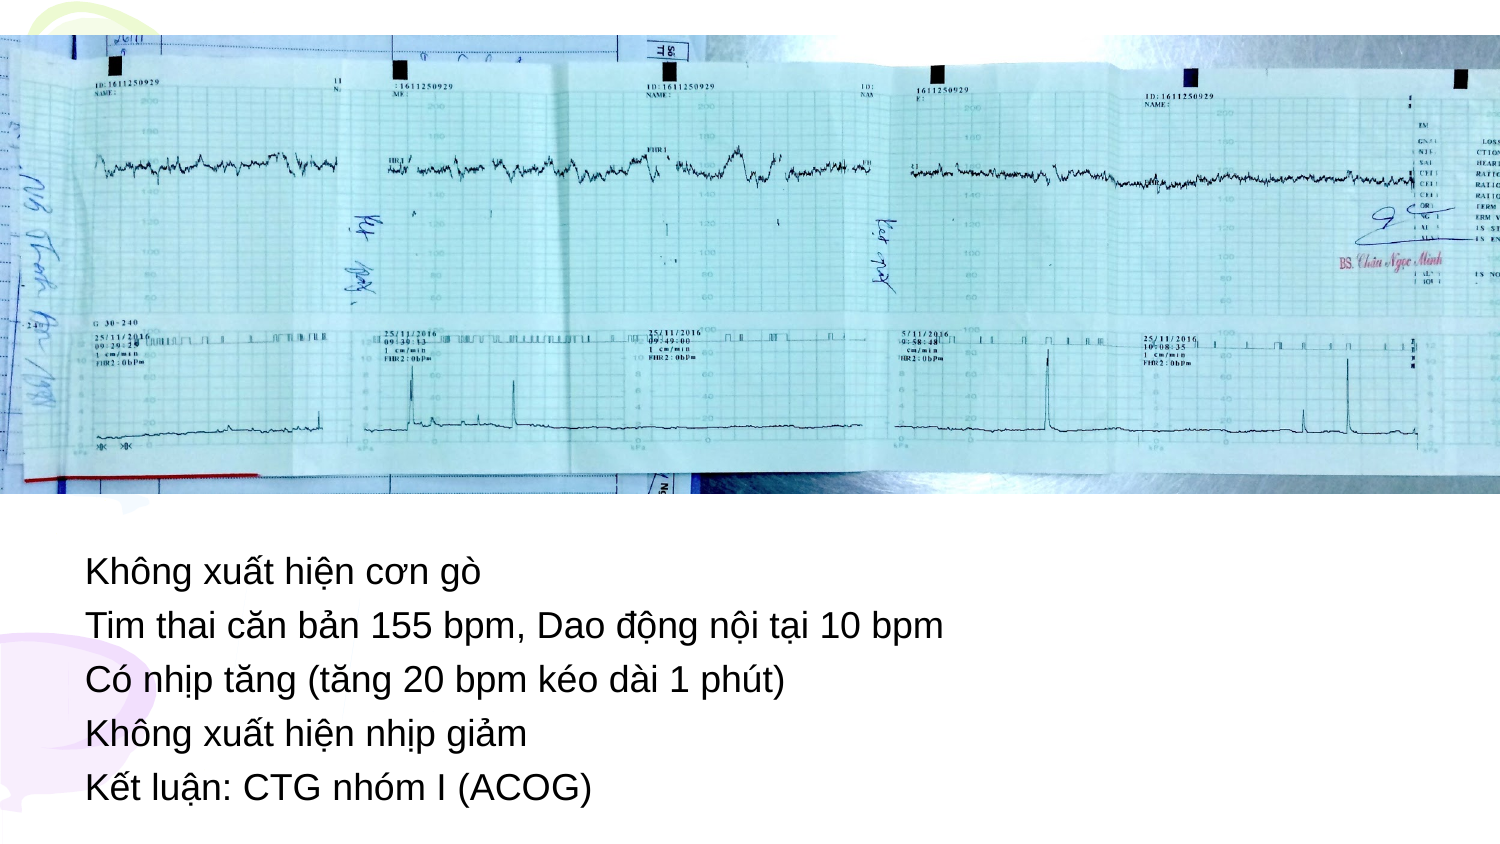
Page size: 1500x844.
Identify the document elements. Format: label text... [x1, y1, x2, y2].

list Không xuất hiện cơn gò Tim thai căn bản 155 bpm, Dao động nội tại 10 bpm Có nhịp tăng (tăng 20 bpm kéo dài 1 phút) Không xuất hiện nhịp giảm Kết luận: CTG nhóm I (ACOG) [51, 523, 1449, 818]
picture [0, 35, 1500, 494]
